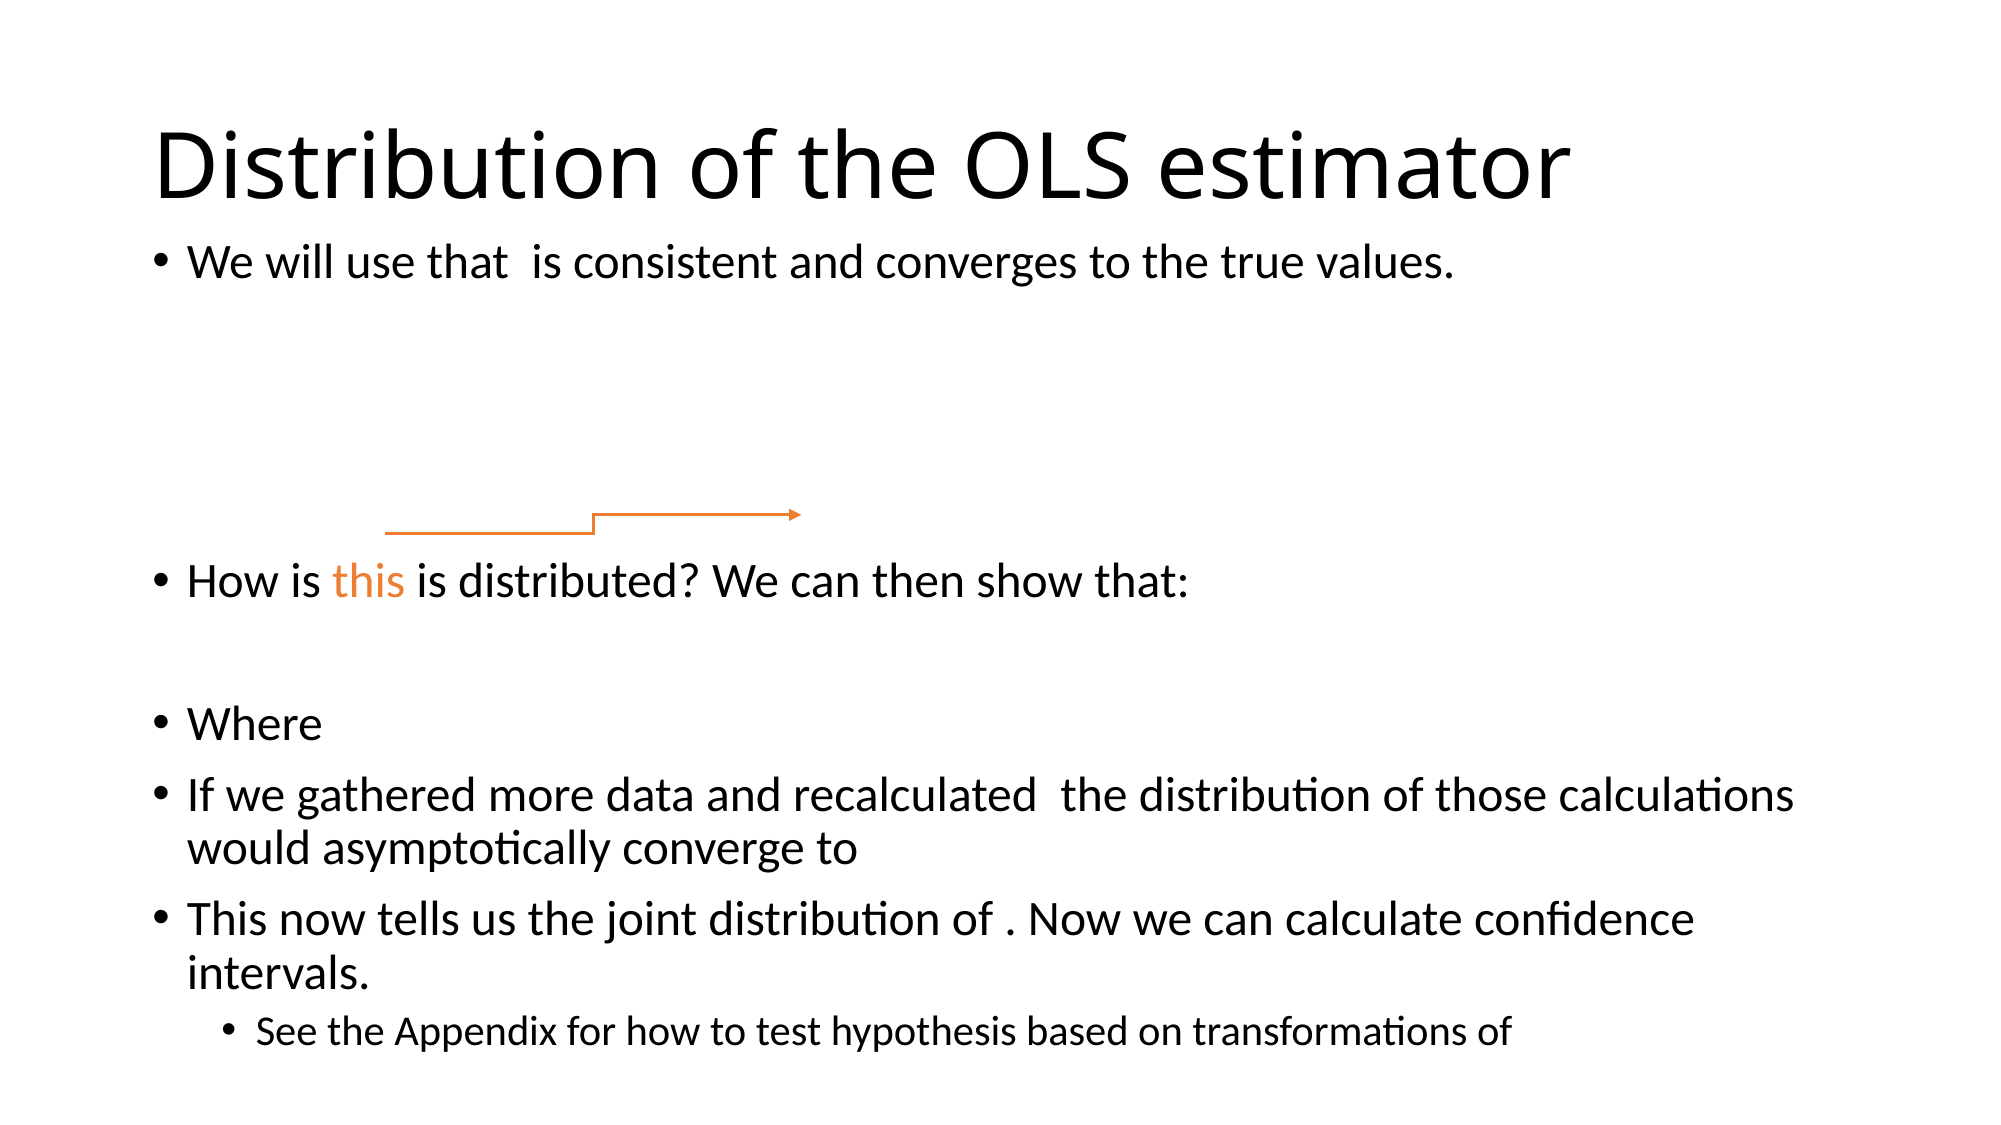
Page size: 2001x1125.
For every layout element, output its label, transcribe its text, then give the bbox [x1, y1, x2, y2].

title Distribution of the OLS estimator [137, 59, 1863, 278]
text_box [385, 514, 802, 534]
